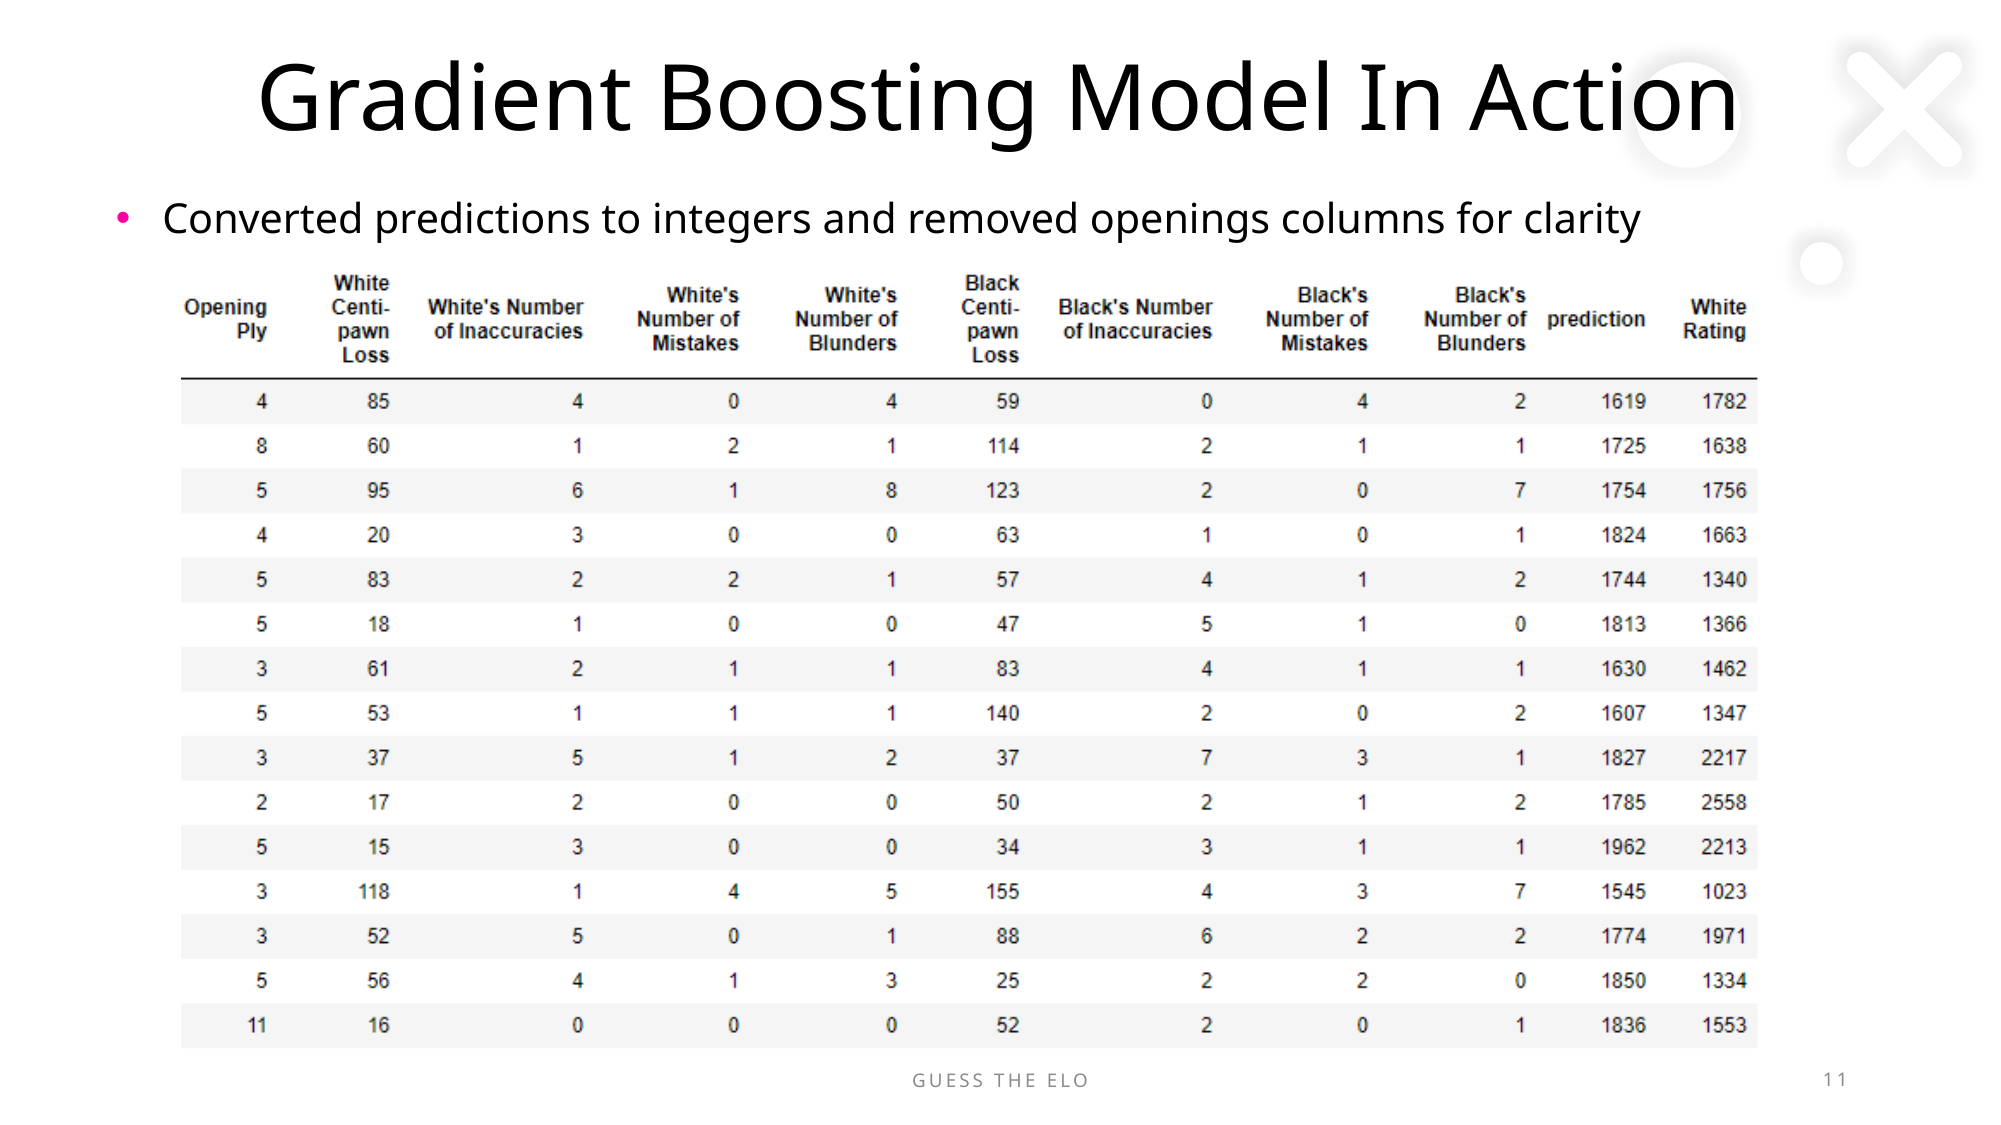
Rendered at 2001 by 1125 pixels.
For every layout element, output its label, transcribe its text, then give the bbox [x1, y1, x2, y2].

slide_number 11 [1412, 1050, 1863, 1110]
footer Guess the elo [662, 1050, 1338, 1110]
text_box Converted predictions to integers and removed openings columns for clarity [100, 190, 1858, 250]
picture [181, 265, 1761, 1050]
title Gradient Boosting Model In Action [136, 0, 1864, 215]
